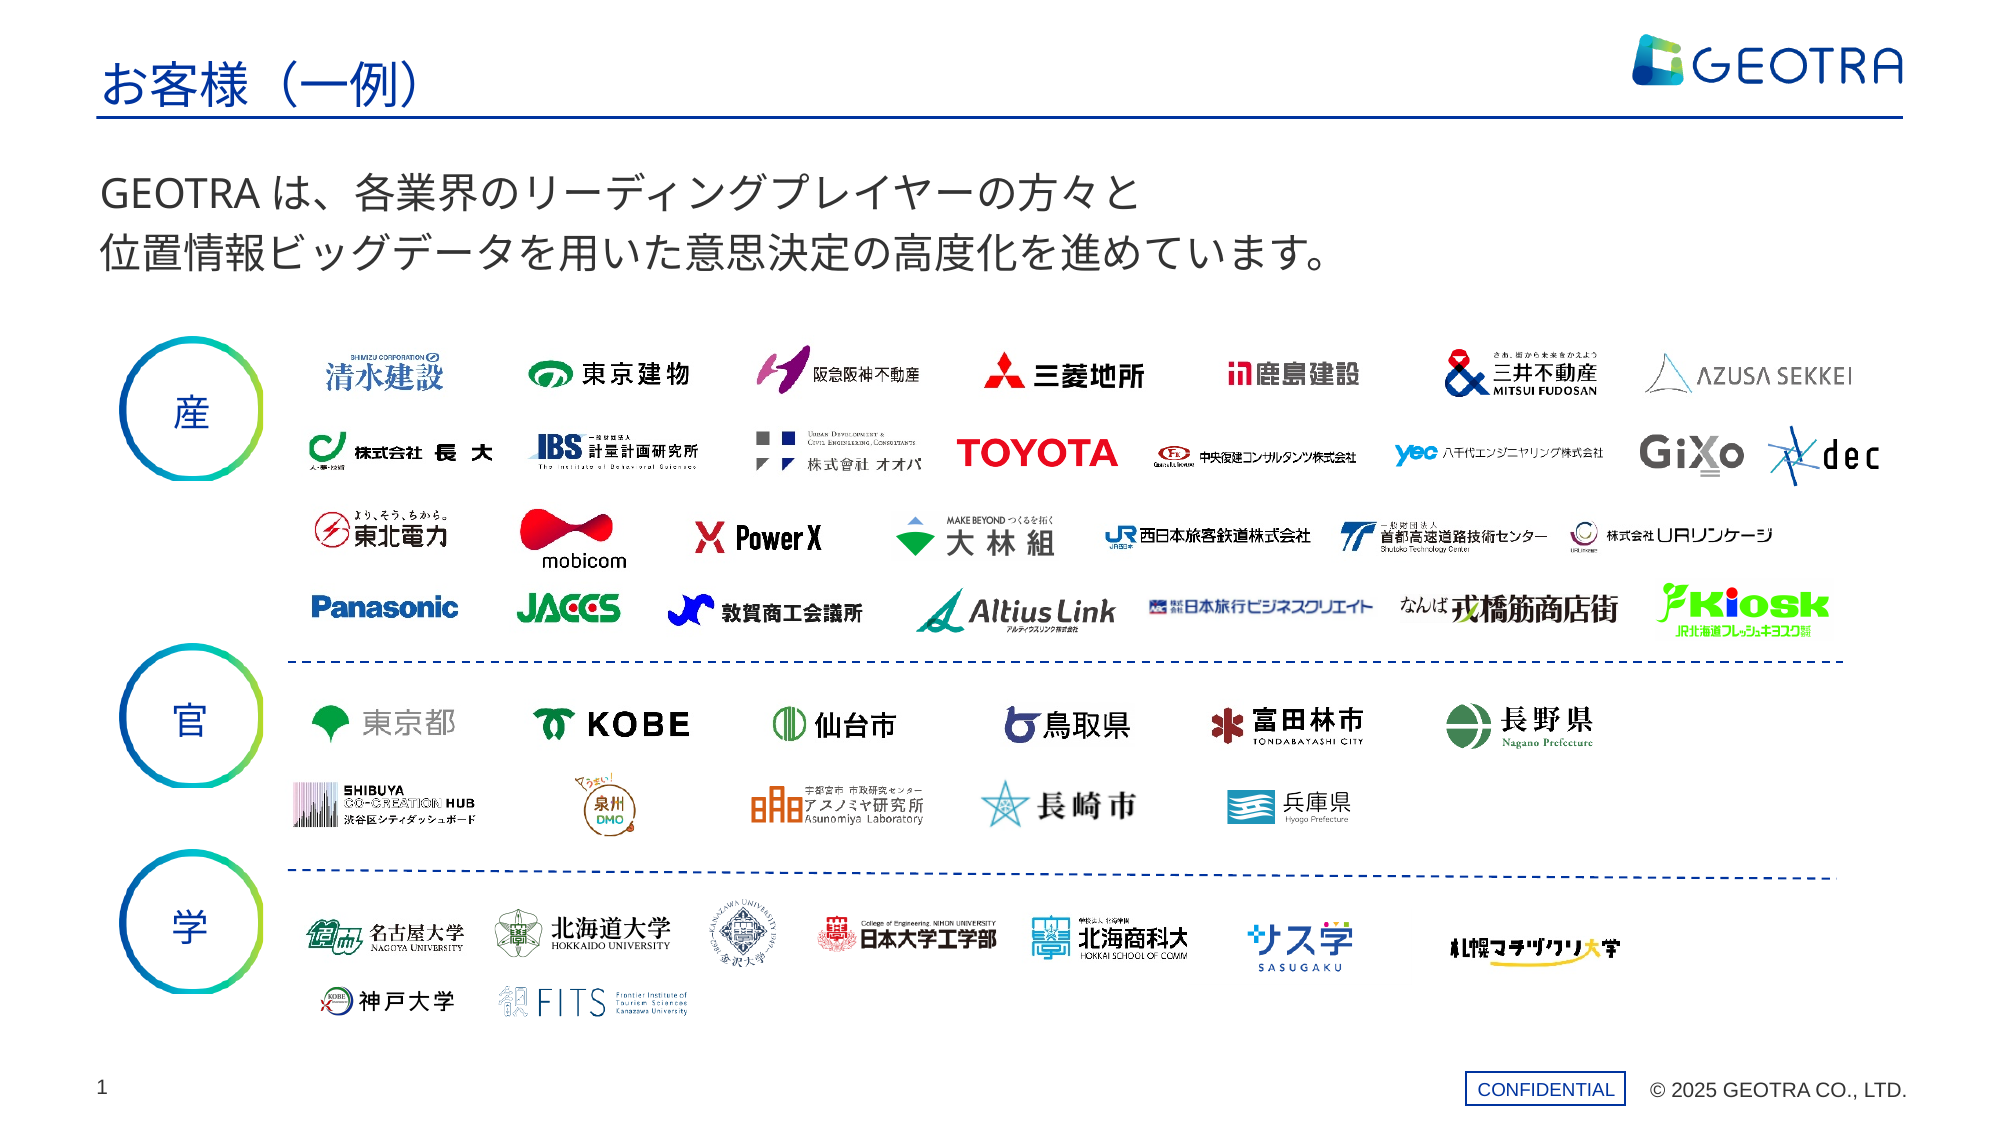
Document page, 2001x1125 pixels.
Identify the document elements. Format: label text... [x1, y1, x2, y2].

picture [271, 686, 497, 763]
picture [1631, 412, 1939, 492]
picture [1654, 577, 1835, 641]
picture [953, 334, 1179, 411]
picture [287, 412, 725, 489]
picture [1407, 334, 1633, 411]
picture [1133, 579, 1386, 631]
title お客様（一例） [99, 36, 1541, 118]
picture [313, 978, 462, 1023]
list GEOTRAは、各業界のリーディングプレイヤーの方々と 位置情報ビッグデータを用いた意思決定の高度化を進めています。 [99, 157, 1903, 261]
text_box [287, 869, 1837, 880]
picture [726, 686, 952, 763]
picture [953, 686, 1179, 763]
picture [498, 686, 725, 763]
picture [271, 895, 1412, 1039]
picture [271, 491, 878, 650]
picture [1180, 334, 1406, 411]
picture [498, 334, 725, 411]
picture [271, 766, 497, 843]
picture [1330, 498, 1556, 575]
picture [1557, 498, 1783, 575]
picture [1141, 418, 1367, 495]
picture [271, 334, 497, 411]
picture [498, 766, 725, 843]
picture [1595, 0, 1939, 119]
picture [1424, 909, 1650, 986]
picture [118, 849, 264, 995]
picture [972, 773, 1151, 840]
picture [726, 766, 952, 843]
picture [1634, 334, 1860, 411]
picture [726, 412, 1121, 489]
picture [905, 497, 1322, 649]
picture [1180, 686, 1406, 763]
picture [118, 336, 264, 482]
picture [891, 511, 1060, 562]
picture [1210, 774, 1367, 840]
picture [1387, 412, 1613, 489]
picture [118, 643, 264, 789]
picture [1424, 691, 1616, 757]
picture [1399, 593, 1620, 623]
picture [726, 334, 952, 411]
